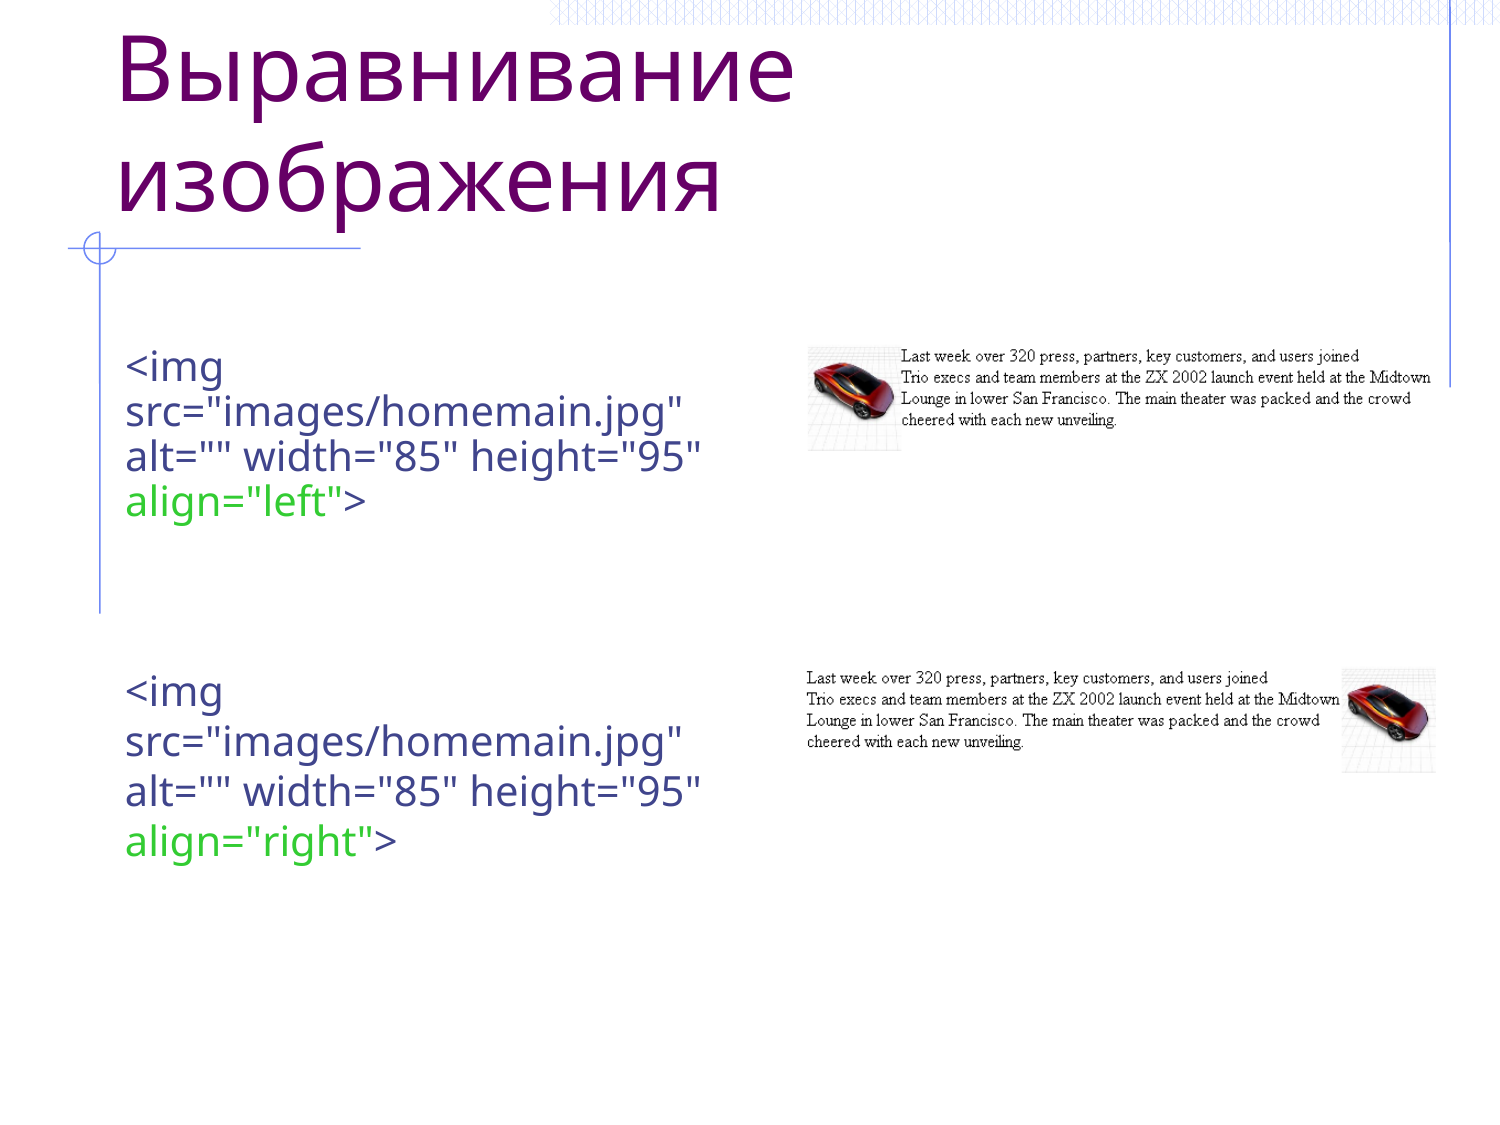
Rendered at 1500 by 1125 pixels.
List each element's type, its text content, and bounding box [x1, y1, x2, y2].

text_box <img src="images/homemain.jpg" alt="" width="85" height="95" align="right"> [110, 656, 795, 787]
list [797, 660, 1447, 784]
list <img src="images/homemain.jpg" alt="" width="85" height="95" align="left"> [110, 338, 784, 553]
title Выравнивание изображения [99, 50, 1375, 238]
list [797, 337, 1447, 461]
